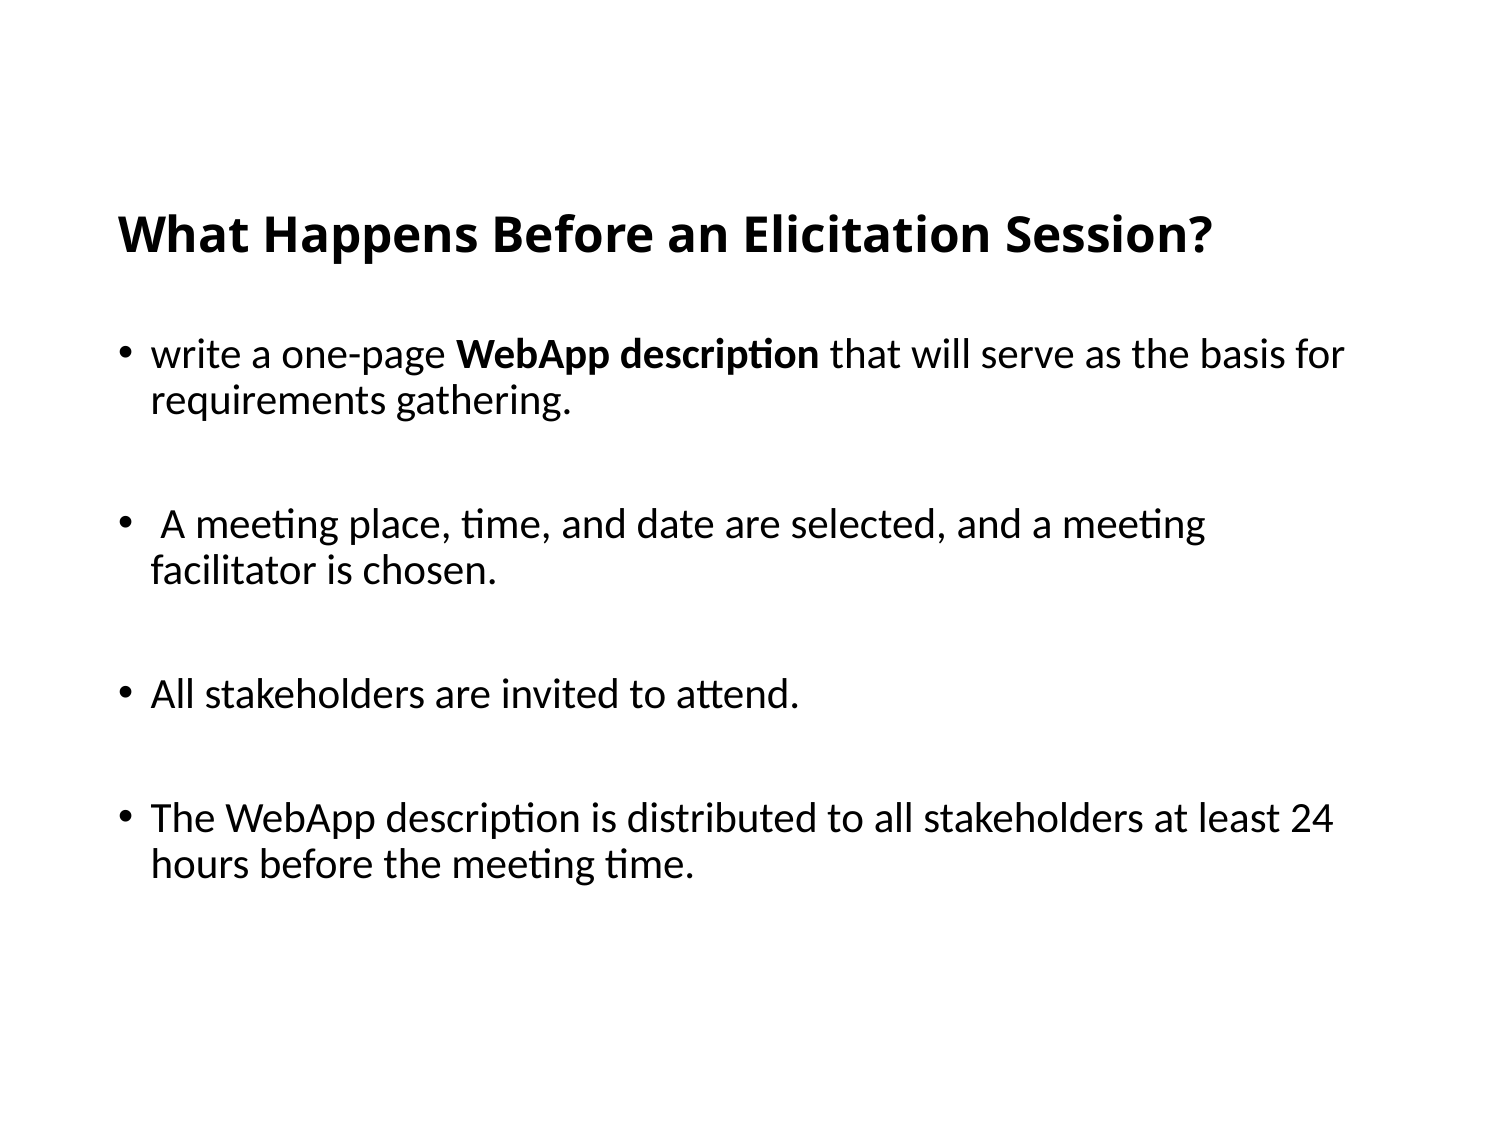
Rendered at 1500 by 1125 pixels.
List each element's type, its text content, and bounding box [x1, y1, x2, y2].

title What Happens Before an Elicitation Session? [103, 185, 1397, 288]
list write a one-page WebApp description that will serve as the basis for requirements gathering. A meeting place, time, and date are selected, and a meeting facilitator is chosen. All stakeholders are invited to attend. The WebApp description is distributed to all stakeholders at least 24 hours before the meeting time. [103, 323, 1397, 901]
